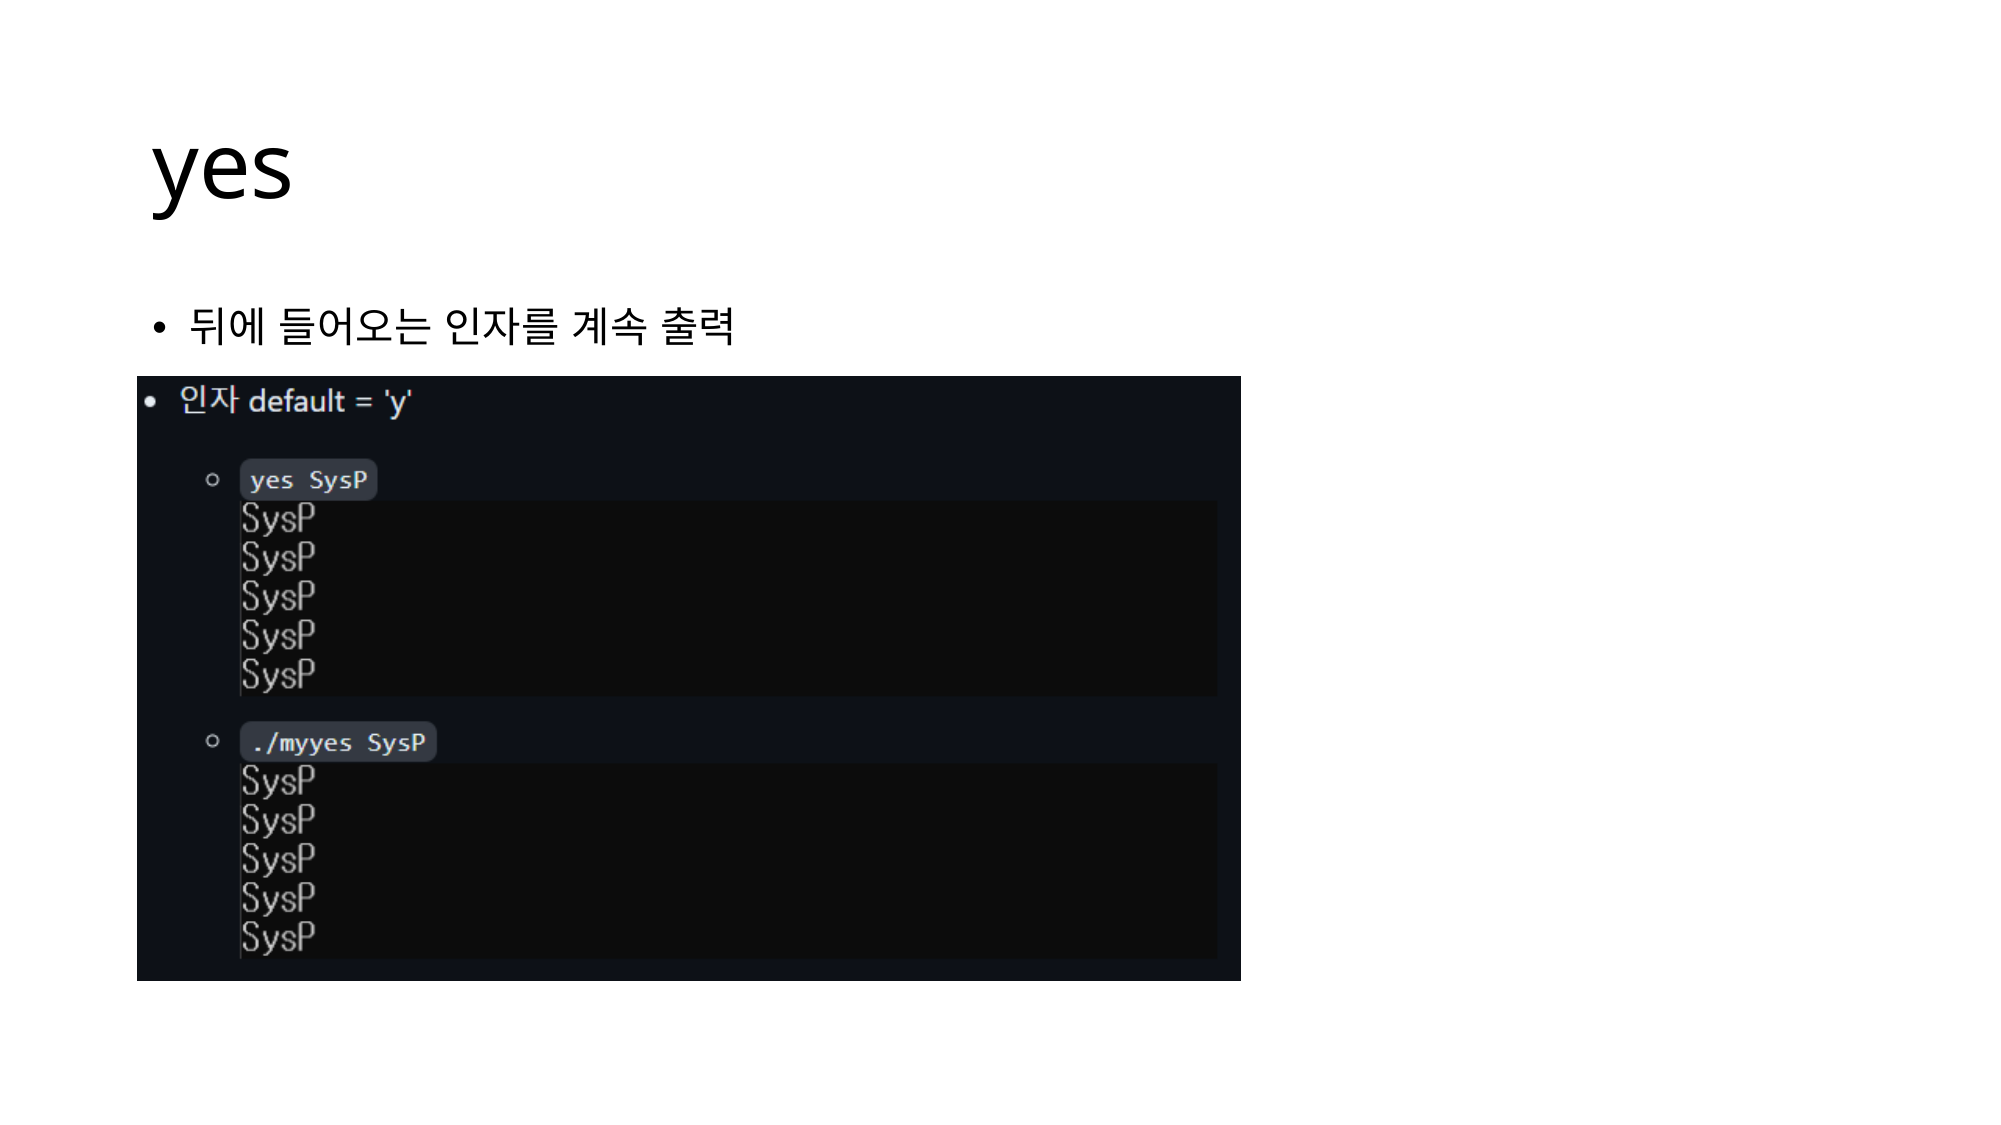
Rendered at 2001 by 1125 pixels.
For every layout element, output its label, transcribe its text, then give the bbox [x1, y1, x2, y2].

list 뒤에 들어오는 인자를 계속 출력 [137, 299, 1863, 1014]
picture [137, 376, 1241, 981]
title yes [137, 59, 1863, 278]
